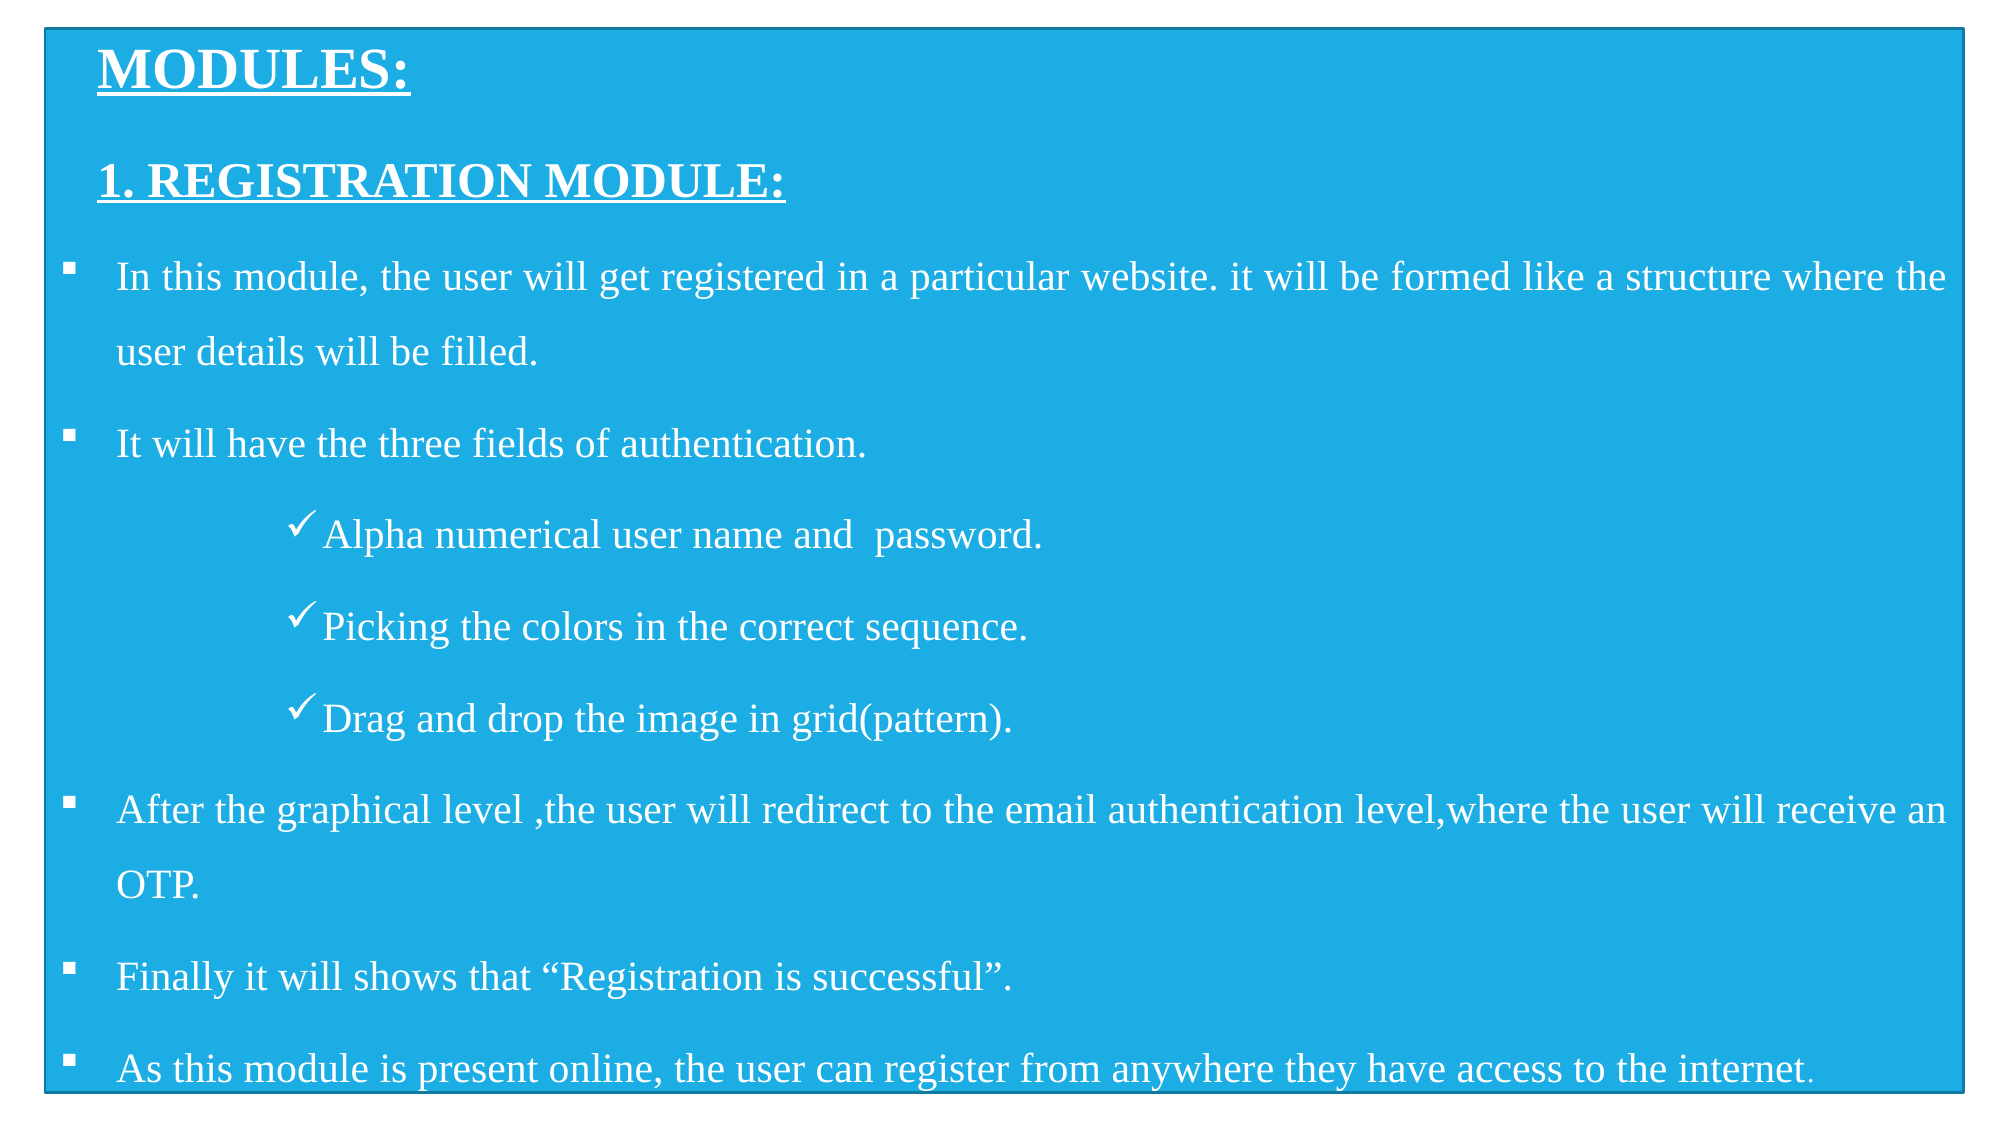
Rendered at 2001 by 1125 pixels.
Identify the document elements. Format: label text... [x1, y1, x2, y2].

text_box MODULES: 1. REGISTRATION MODULE: In this module, the user will get registered in a particular website. it will be formed like a structure where the user details will be filled. It will have the three fields of authentication. Alpha numerical user name and password. Picking the colors in the correct sequence. Drag and drop the image in grid(pattern). After the graphical level ,the user will redirect to the email authentication level,where the user will receive an OTP. Finally it will shows that “Registration is successful”. As this module is present online, the user can register from anywhere they have access to the internet. [44, 27, 1965, 1094]
